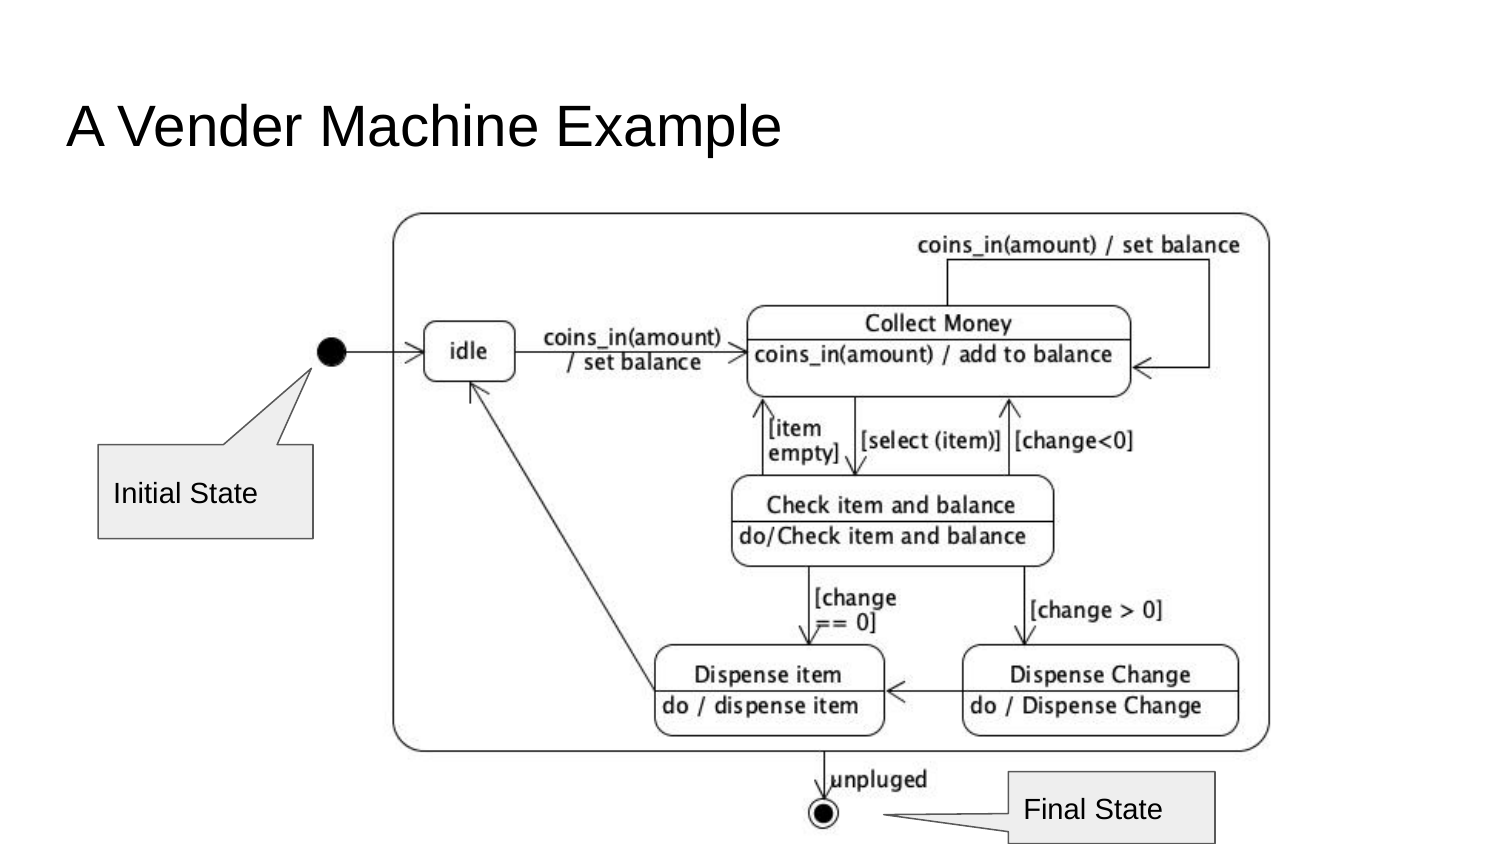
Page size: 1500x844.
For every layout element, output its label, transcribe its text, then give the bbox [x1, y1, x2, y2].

text_box Initial State [98, 395, 280, 539]
title A Vender Machine Example [51, 72, 1449, 167]
picture [285, 182, 1301, 844]
